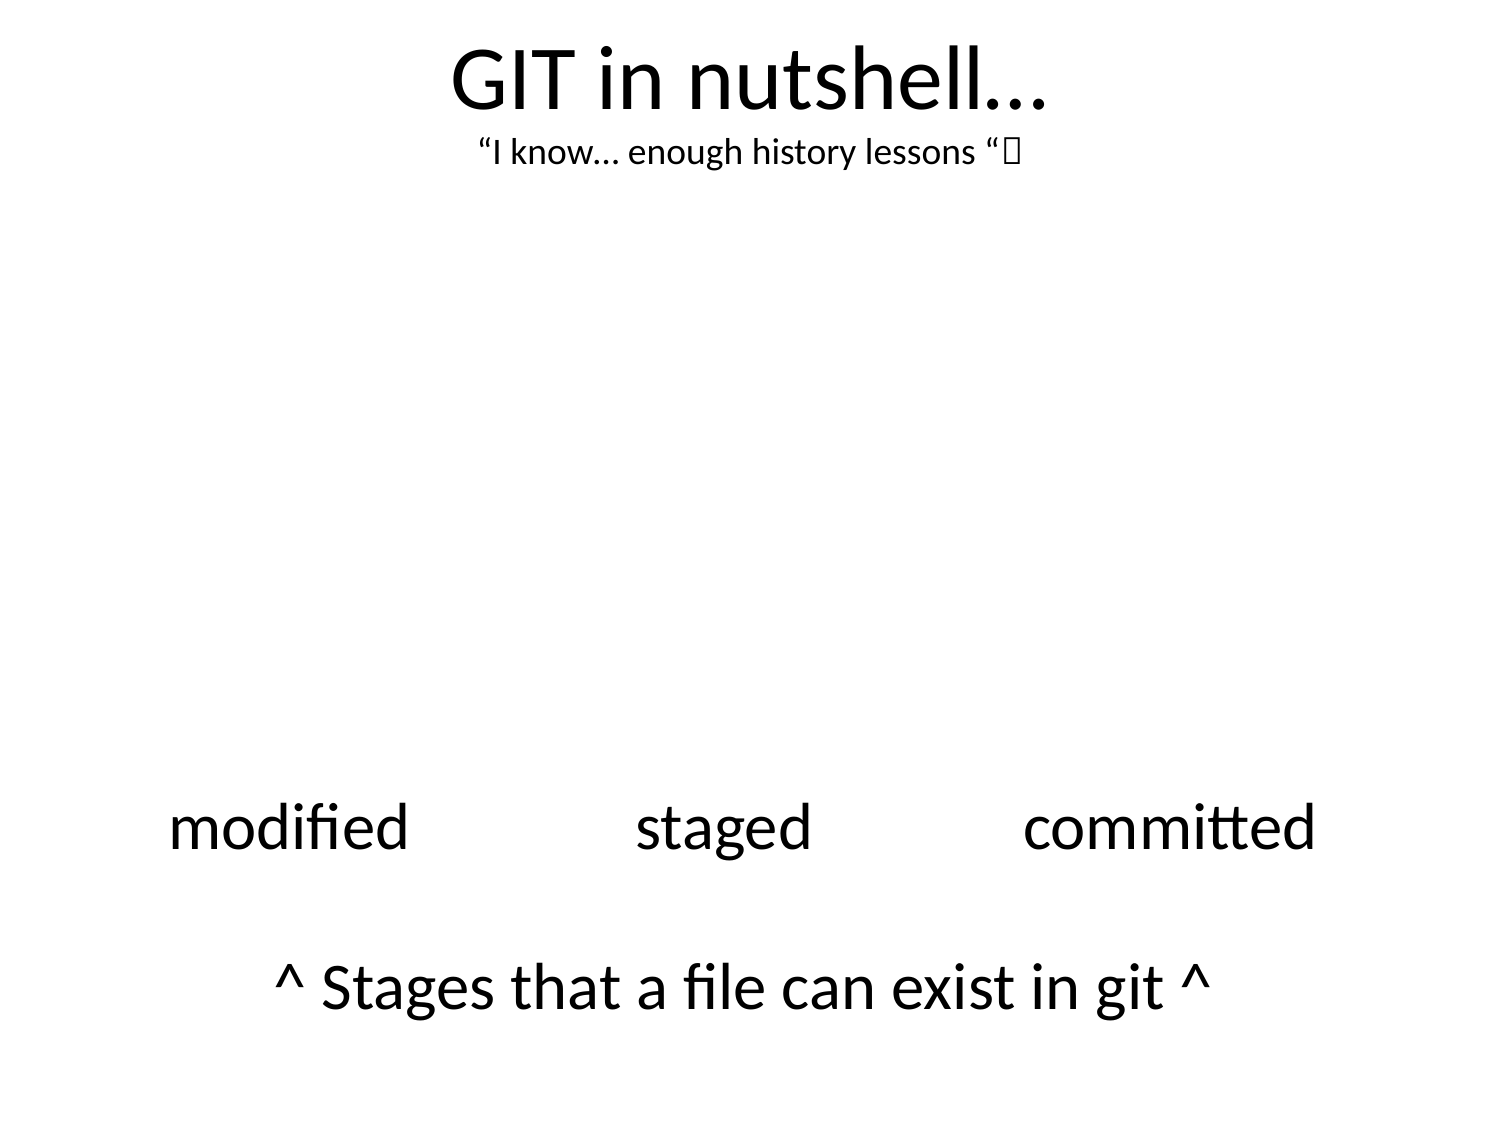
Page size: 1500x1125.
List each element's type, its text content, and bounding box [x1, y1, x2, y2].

title GIT in nutshell… “I know… enough history lessons “ [75, 1, 1425, 189]
list modified staged committed ^ Stages that a file can exist in git ^ [153, 774, 1500, 1125]
